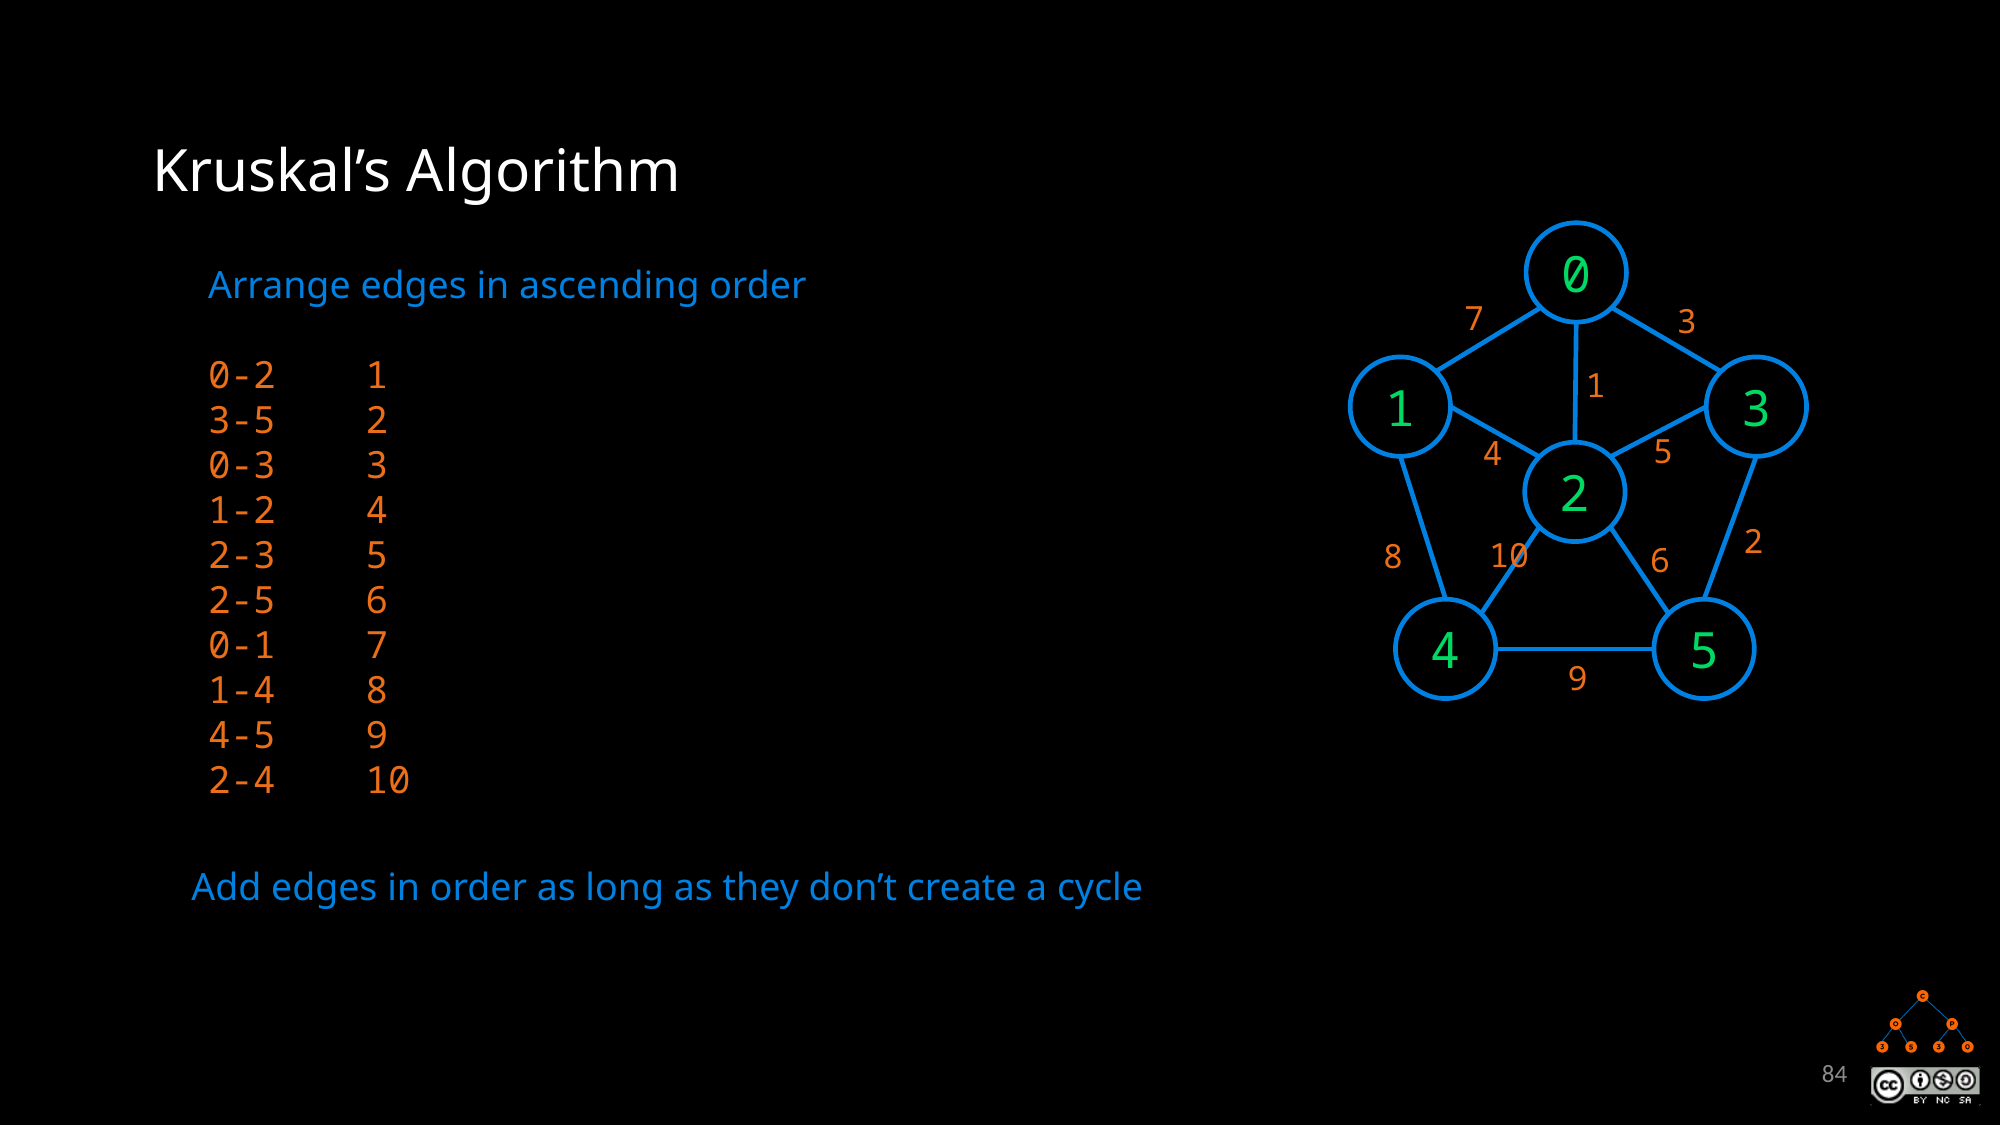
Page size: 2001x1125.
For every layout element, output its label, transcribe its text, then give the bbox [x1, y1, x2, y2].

text_box Arrange edges in ascending order 0-2 1 3-5 2 0-3 3 1-2 4 2-3 5 2-5 6 0-1 7 1-4 8 4-5 9 2-4 10 [193, 253, 967, 809]
title Kruskal’s Algorithm [137, 59, 1863, 278]
slide_number 84 [1412, 1042, 1856, 1103]
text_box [1856, 982, 1995, 1106]
text_box Add edges in order as long as they don’t create a cycle [176, 855, 1451, 916]
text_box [1350, 222, 1807, 724]
